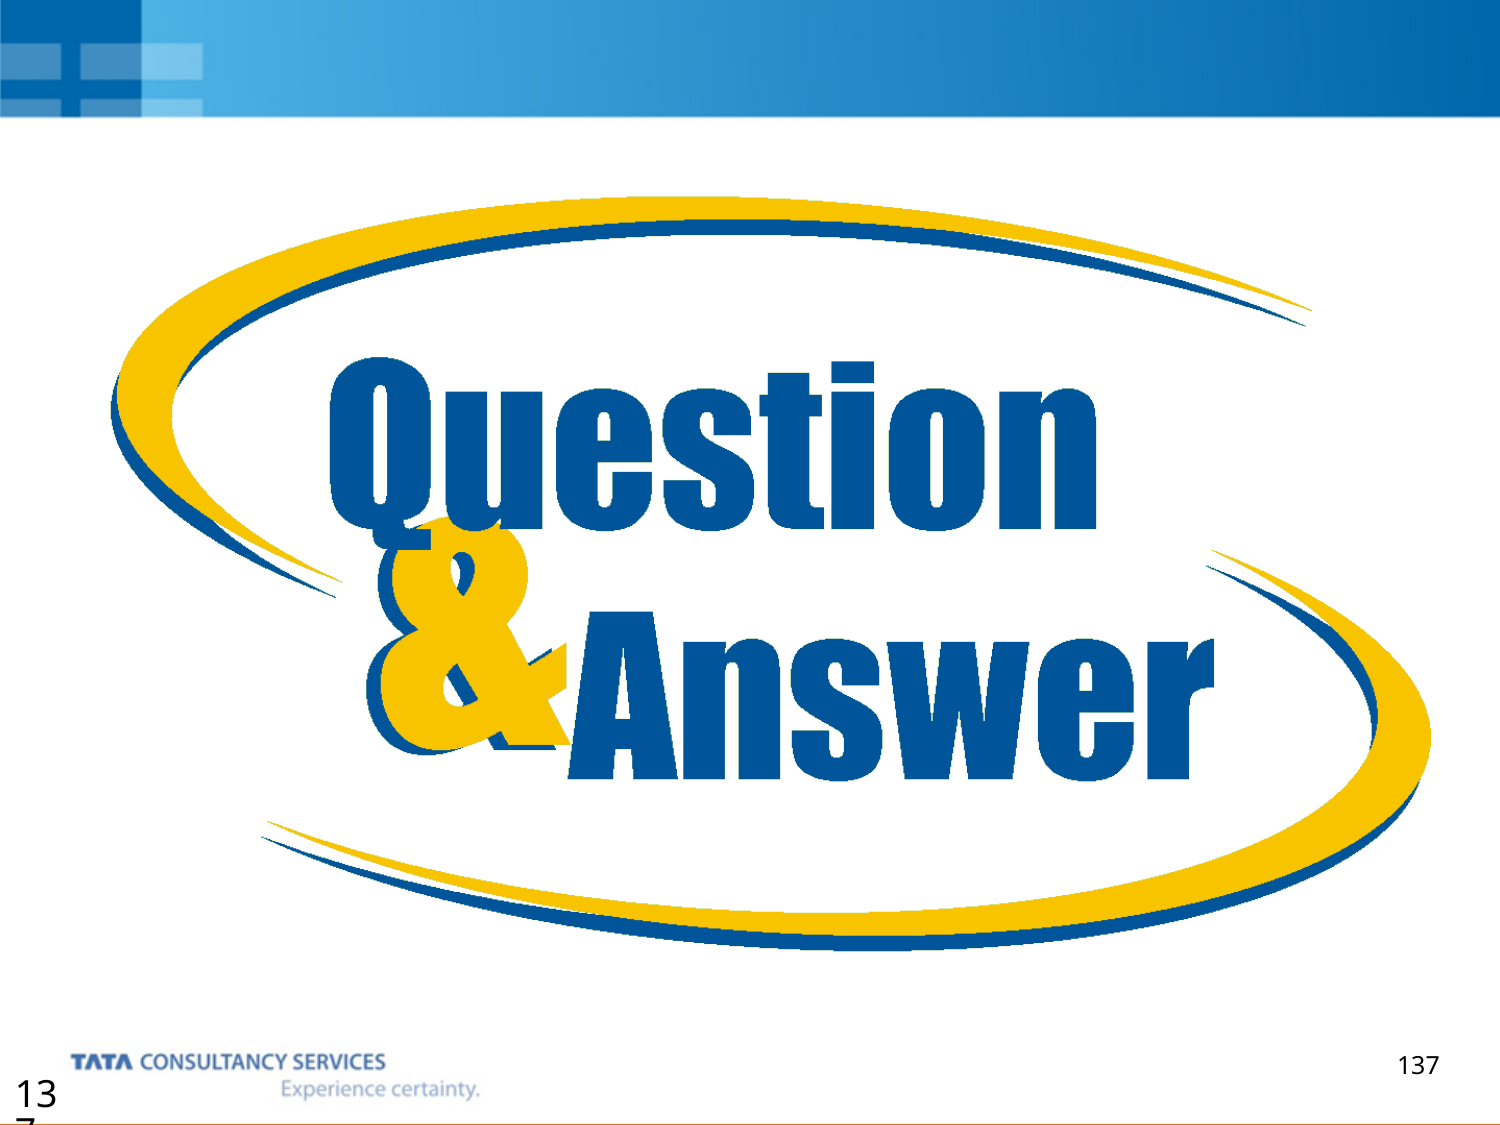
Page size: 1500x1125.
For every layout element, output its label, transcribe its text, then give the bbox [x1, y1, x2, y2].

slide_number 137 [0, 1062, 88, 1125]
picture [0, 0, 1500, 1124]
